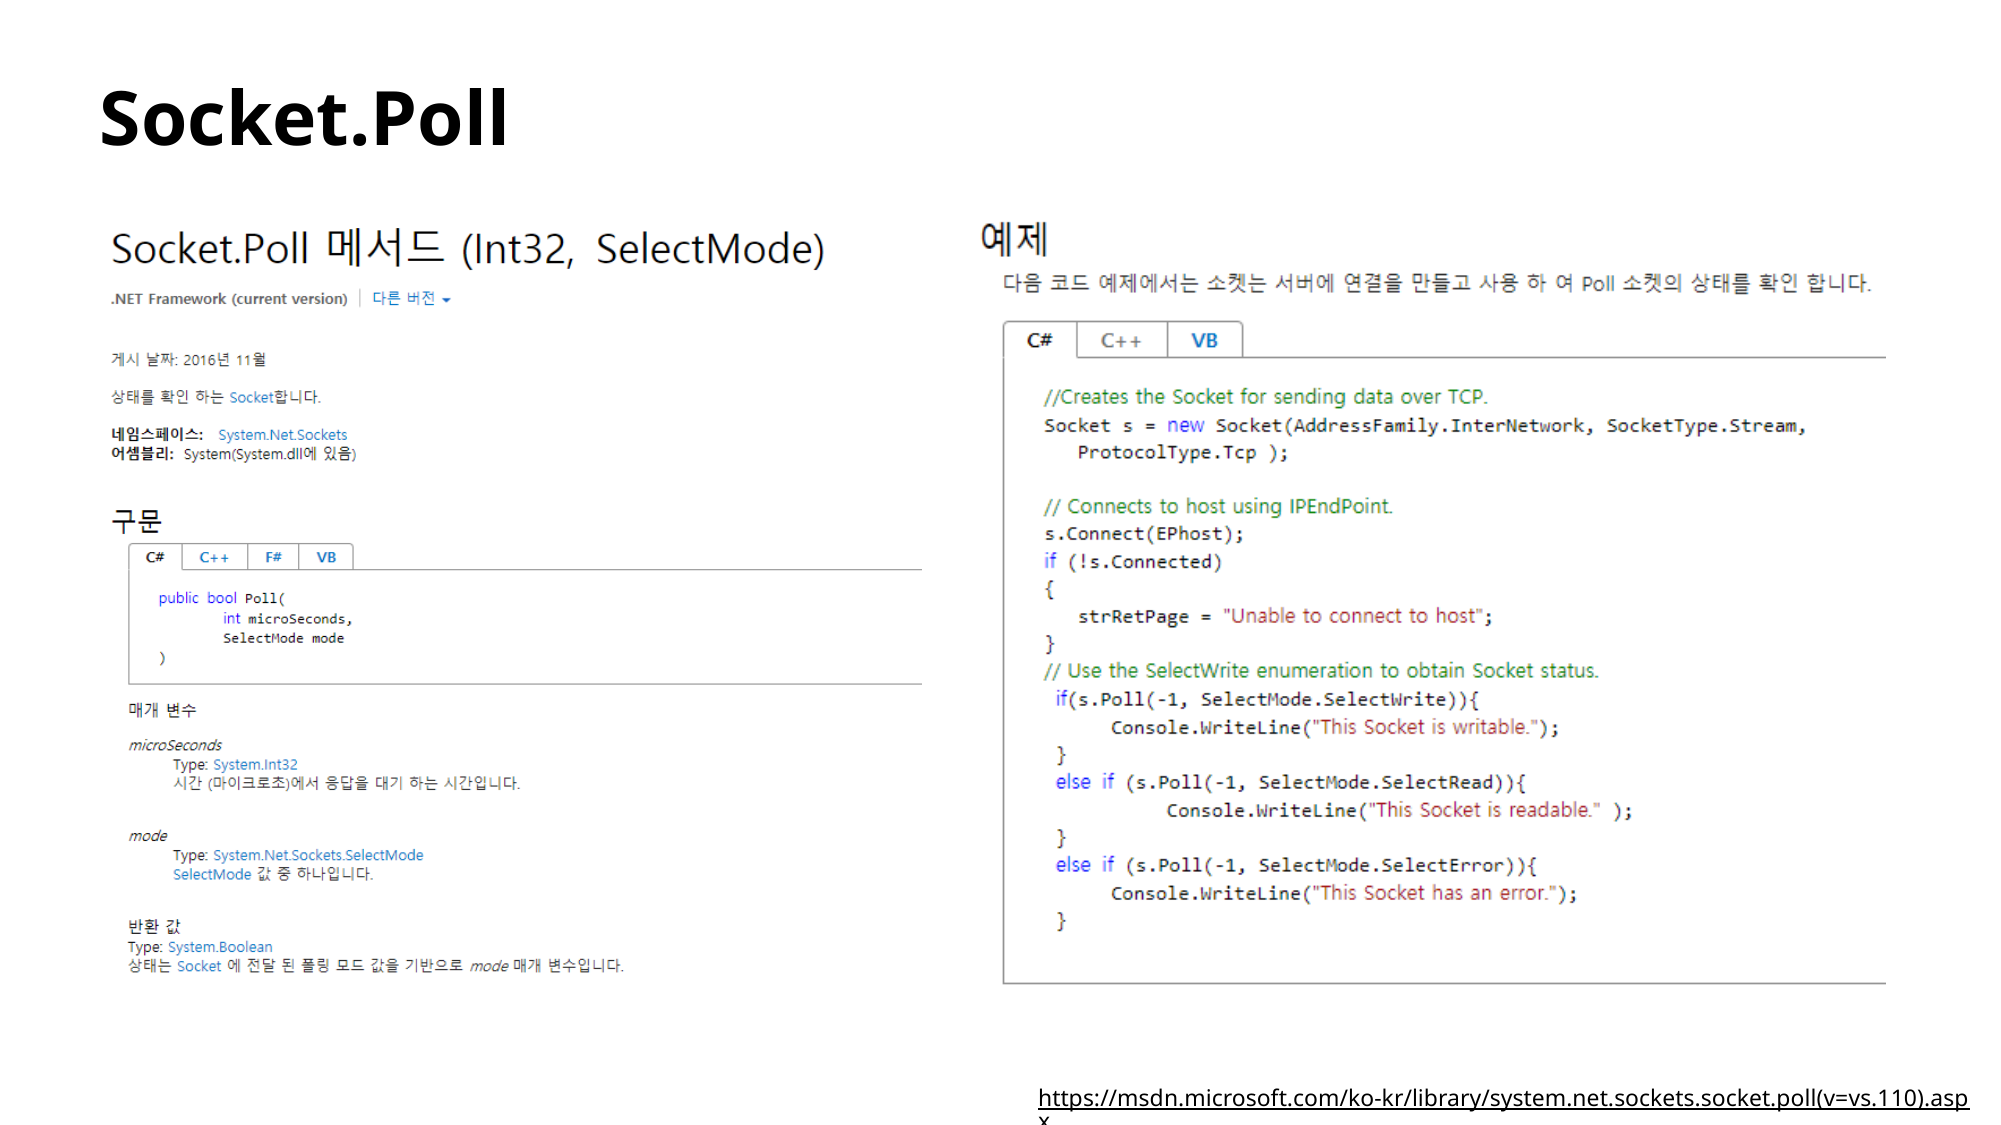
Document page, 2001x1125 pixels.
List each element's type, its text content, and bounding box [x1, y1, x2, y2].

picture [977, 213, 1886, 1008]
text_box Socket.Poll [84, 63, 525, 168]
picture [108, 227, 922, 994]
text_box https://msdn.microsoft.com/ko-kr/library/system.net.sockets.socket.poll(v=vs.110).aspx [1023, 1076, 1993, 1125]
